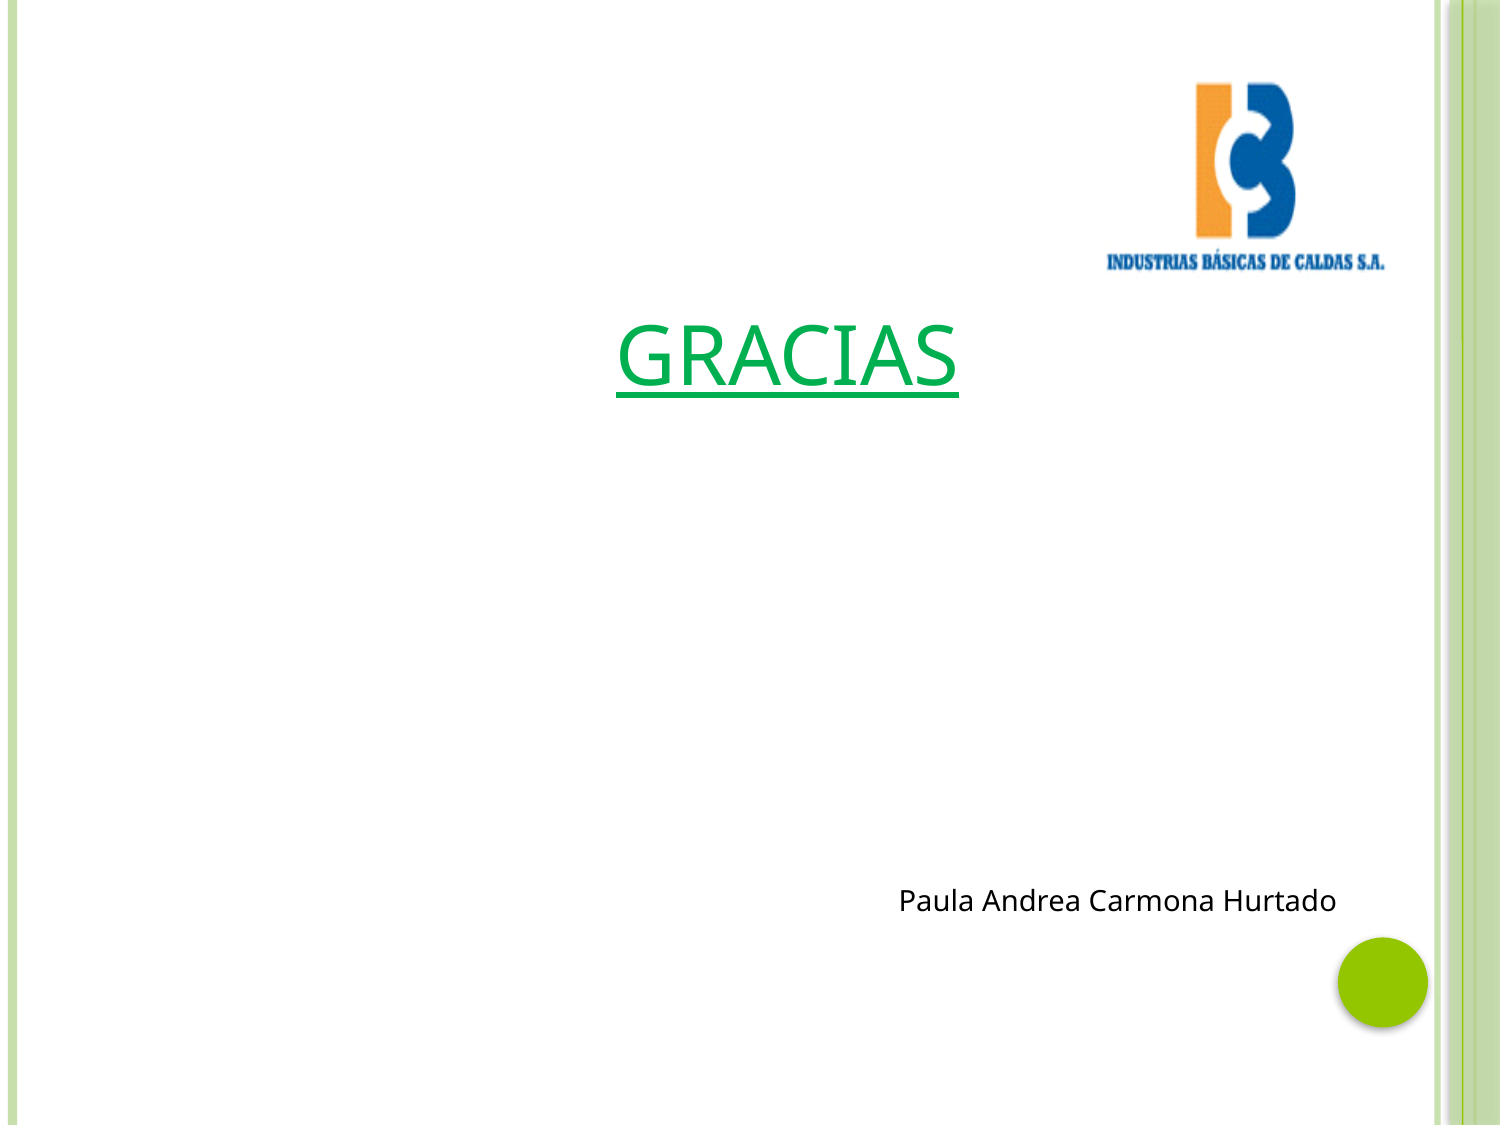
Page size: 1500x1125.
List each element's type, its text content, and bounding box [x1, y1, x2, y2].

text_box GRACIAS Paula Andrea Carmona Hurtado [301, 219, 1353, 925]
picture [1103, 77, 1389, 280]
